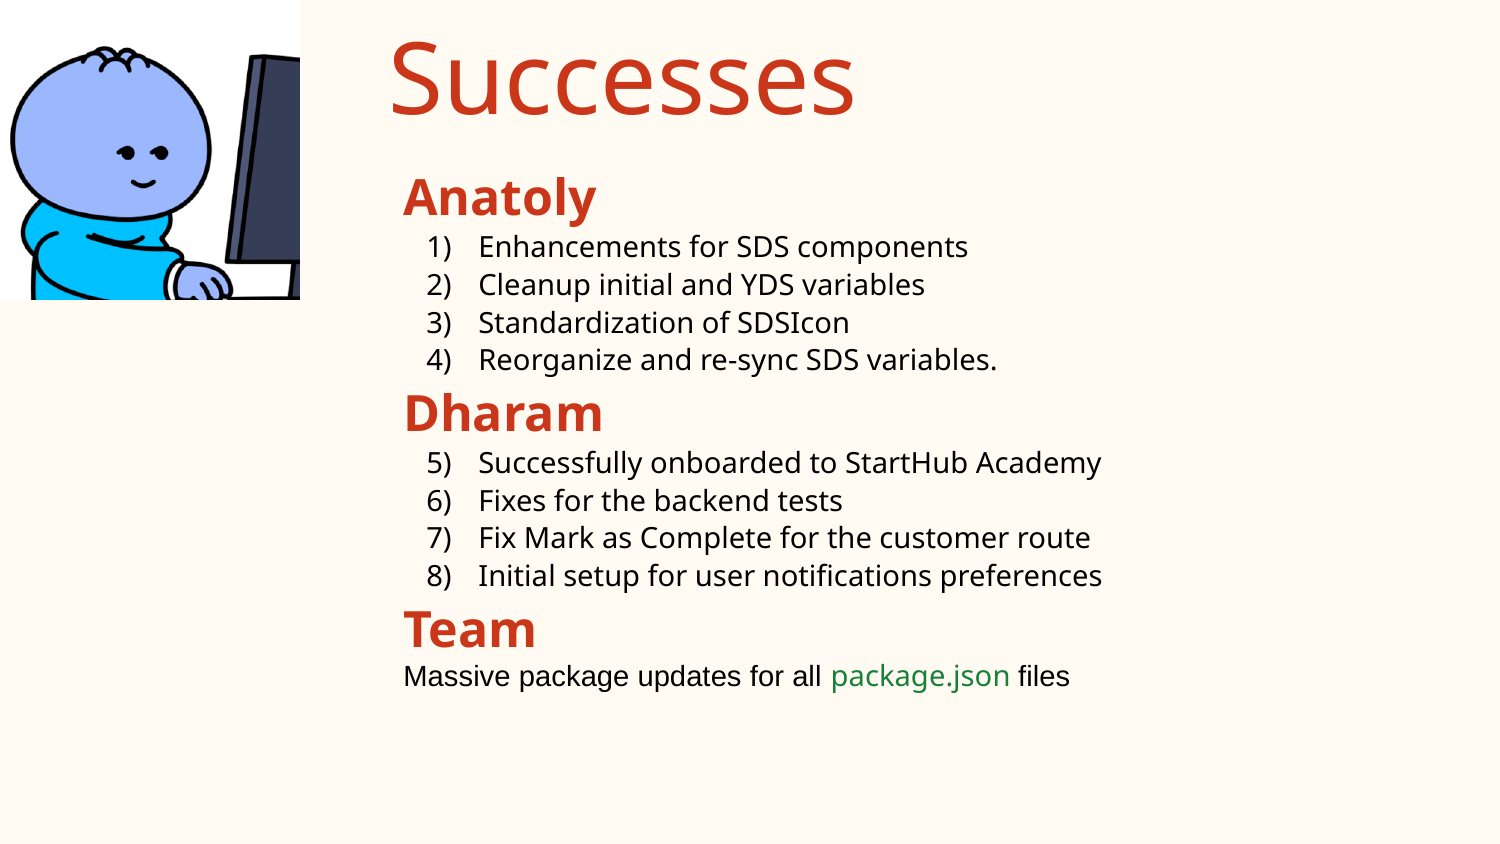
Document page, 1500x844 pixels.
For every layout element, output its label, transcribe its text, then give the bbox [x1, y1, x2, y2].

text_box Anatoly Enhancements for SDS components Cleanup initial and YDS variables Standardization of SDSIcon Reorganize and re-sync SDS variables. Dharam Successfully onboarded to StartHub Academy Fixes for the backend tests Fix Mark as Complete for the customer route Initial setup for user notifications preferences Team Massive package updates for all package.json files [388, 145, 1500, 745]
title Successes [373, 0, 1500, 249]
picture [0, 0, 300, 300]
